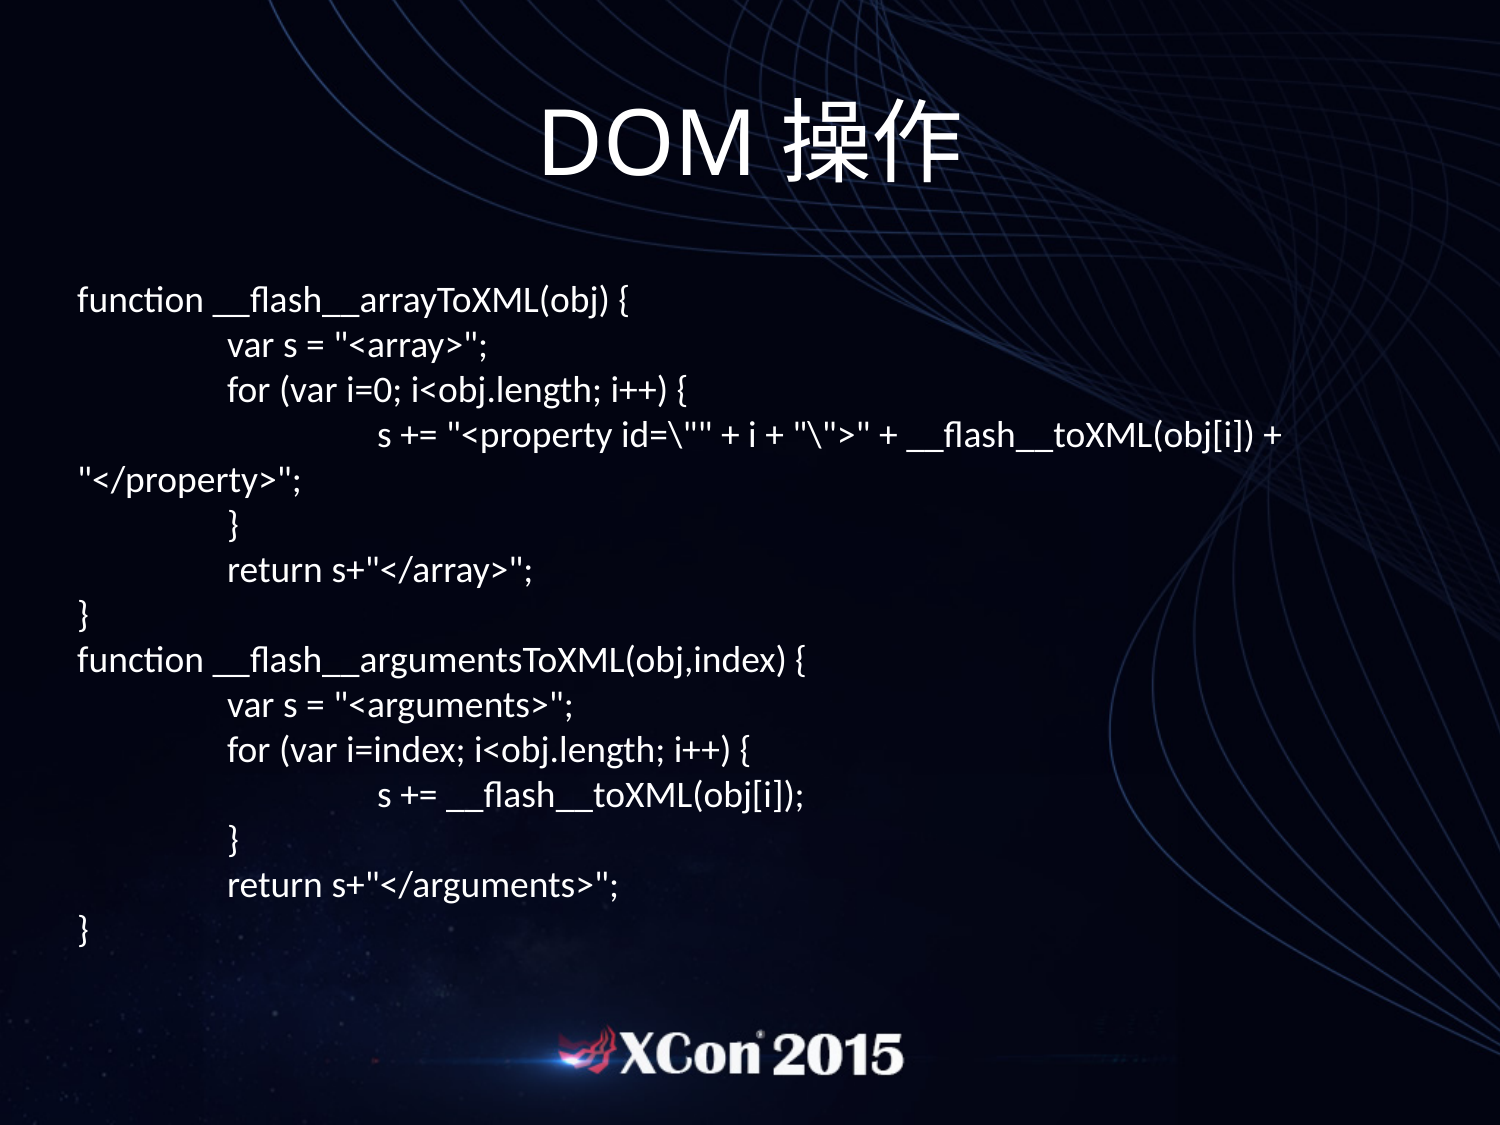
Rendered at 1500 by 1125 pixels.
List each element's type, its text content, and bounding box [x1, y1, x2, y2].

picture [0, 0, 1500, 1125]
text_box function __flash__arrayToXML(obj) { var s = "<array>"; for (var i=0; i<obj.length; i++) { s += "<property id=\"" + i + "\">" + __flash__toXML(obj[i]) + "</property>"; } return s+"</array>"; } function __flash__argumentsToXML(obj,index) { var s = "<arguments>"; for (var i=index; i<obj.length; i++) { s += __flash__toXML(obj[i]); } return s+"</arguments>"; } [62, 267, 1447, 957]
title DOM操作 [75, 45, 1425, 233]
